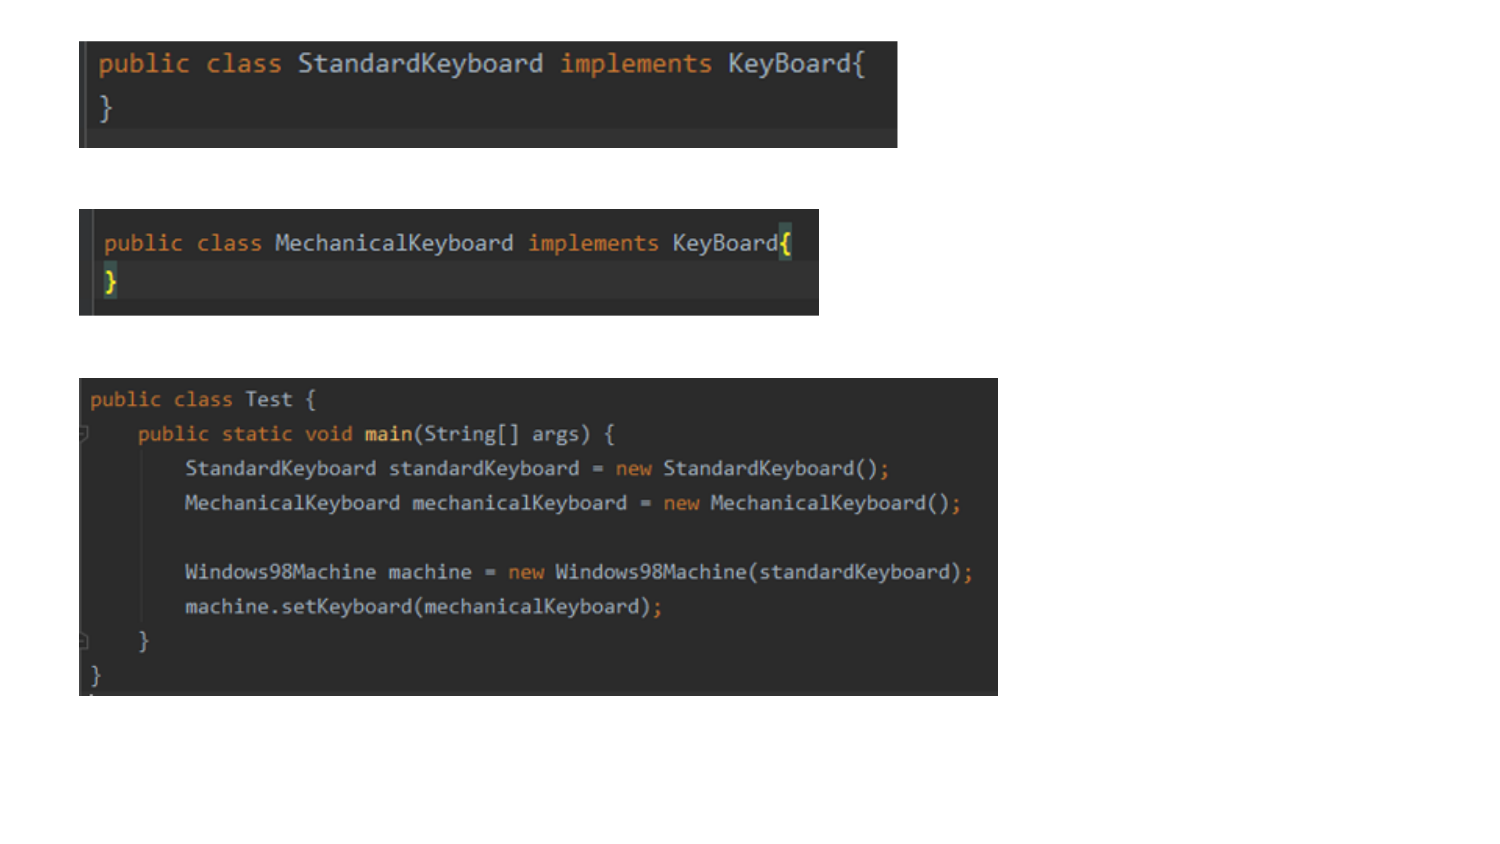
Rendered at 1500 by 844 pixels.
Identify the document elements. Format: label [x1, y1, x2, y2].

picture [78, 378, 999, 697]
picture [78, 39, 899, 148]
picture [78, 209, 819, 317]
